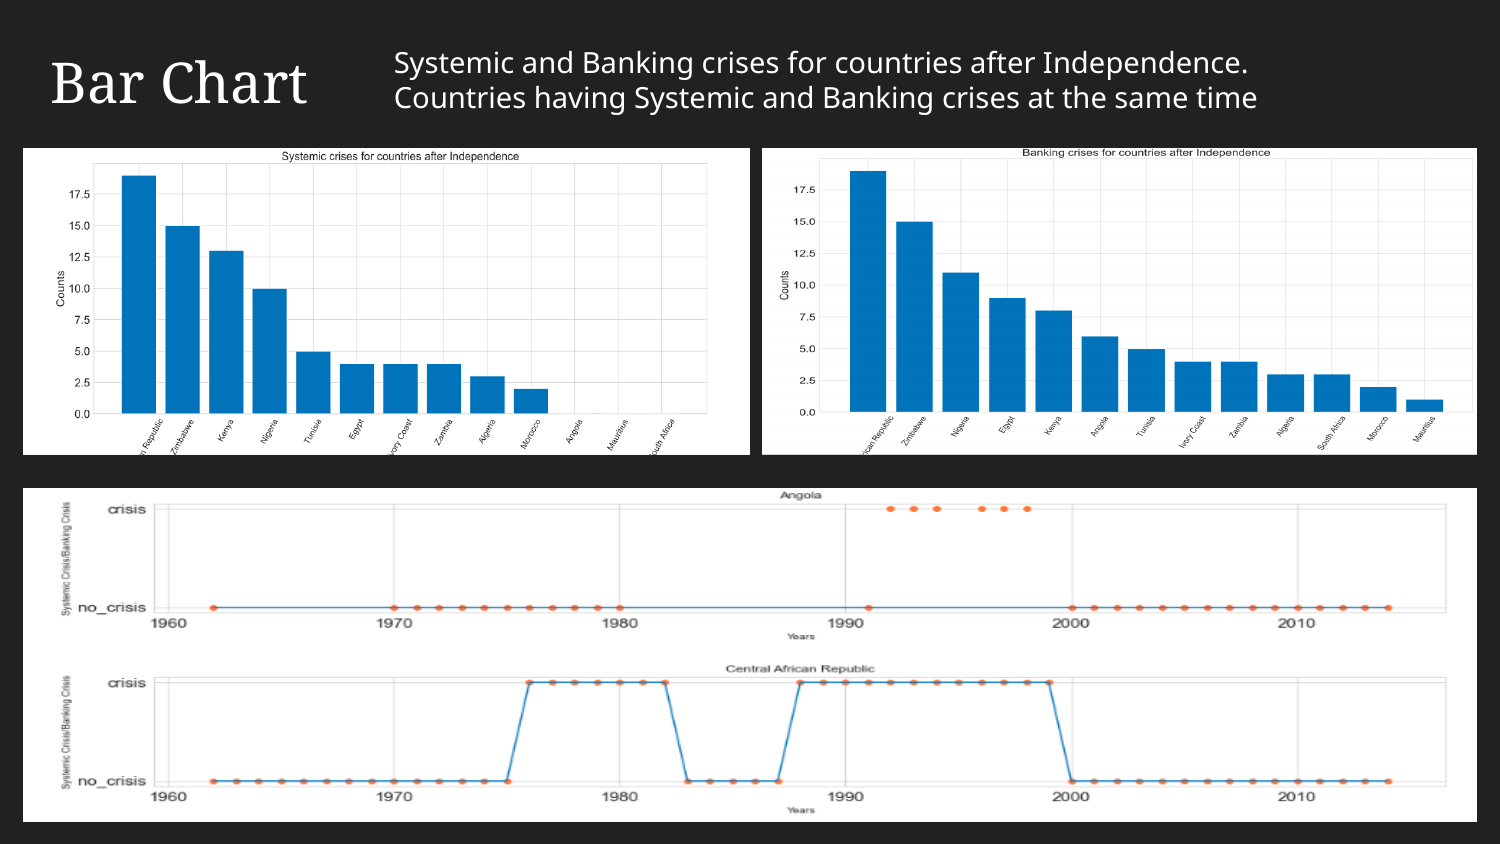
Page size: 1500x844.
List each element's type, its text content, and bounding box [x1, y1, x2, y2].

picture [23, 148, 751, 455]
title Bar Chart [35, 32, 378, 127]
picture [23, 487, 1477, 823]
text_box Systemic and Banking crises for countries after Independence. Countries having Systemic and Banking crises at the same time [378, 29, 1456, 129]
picture [761, 148, 1477, 455]
